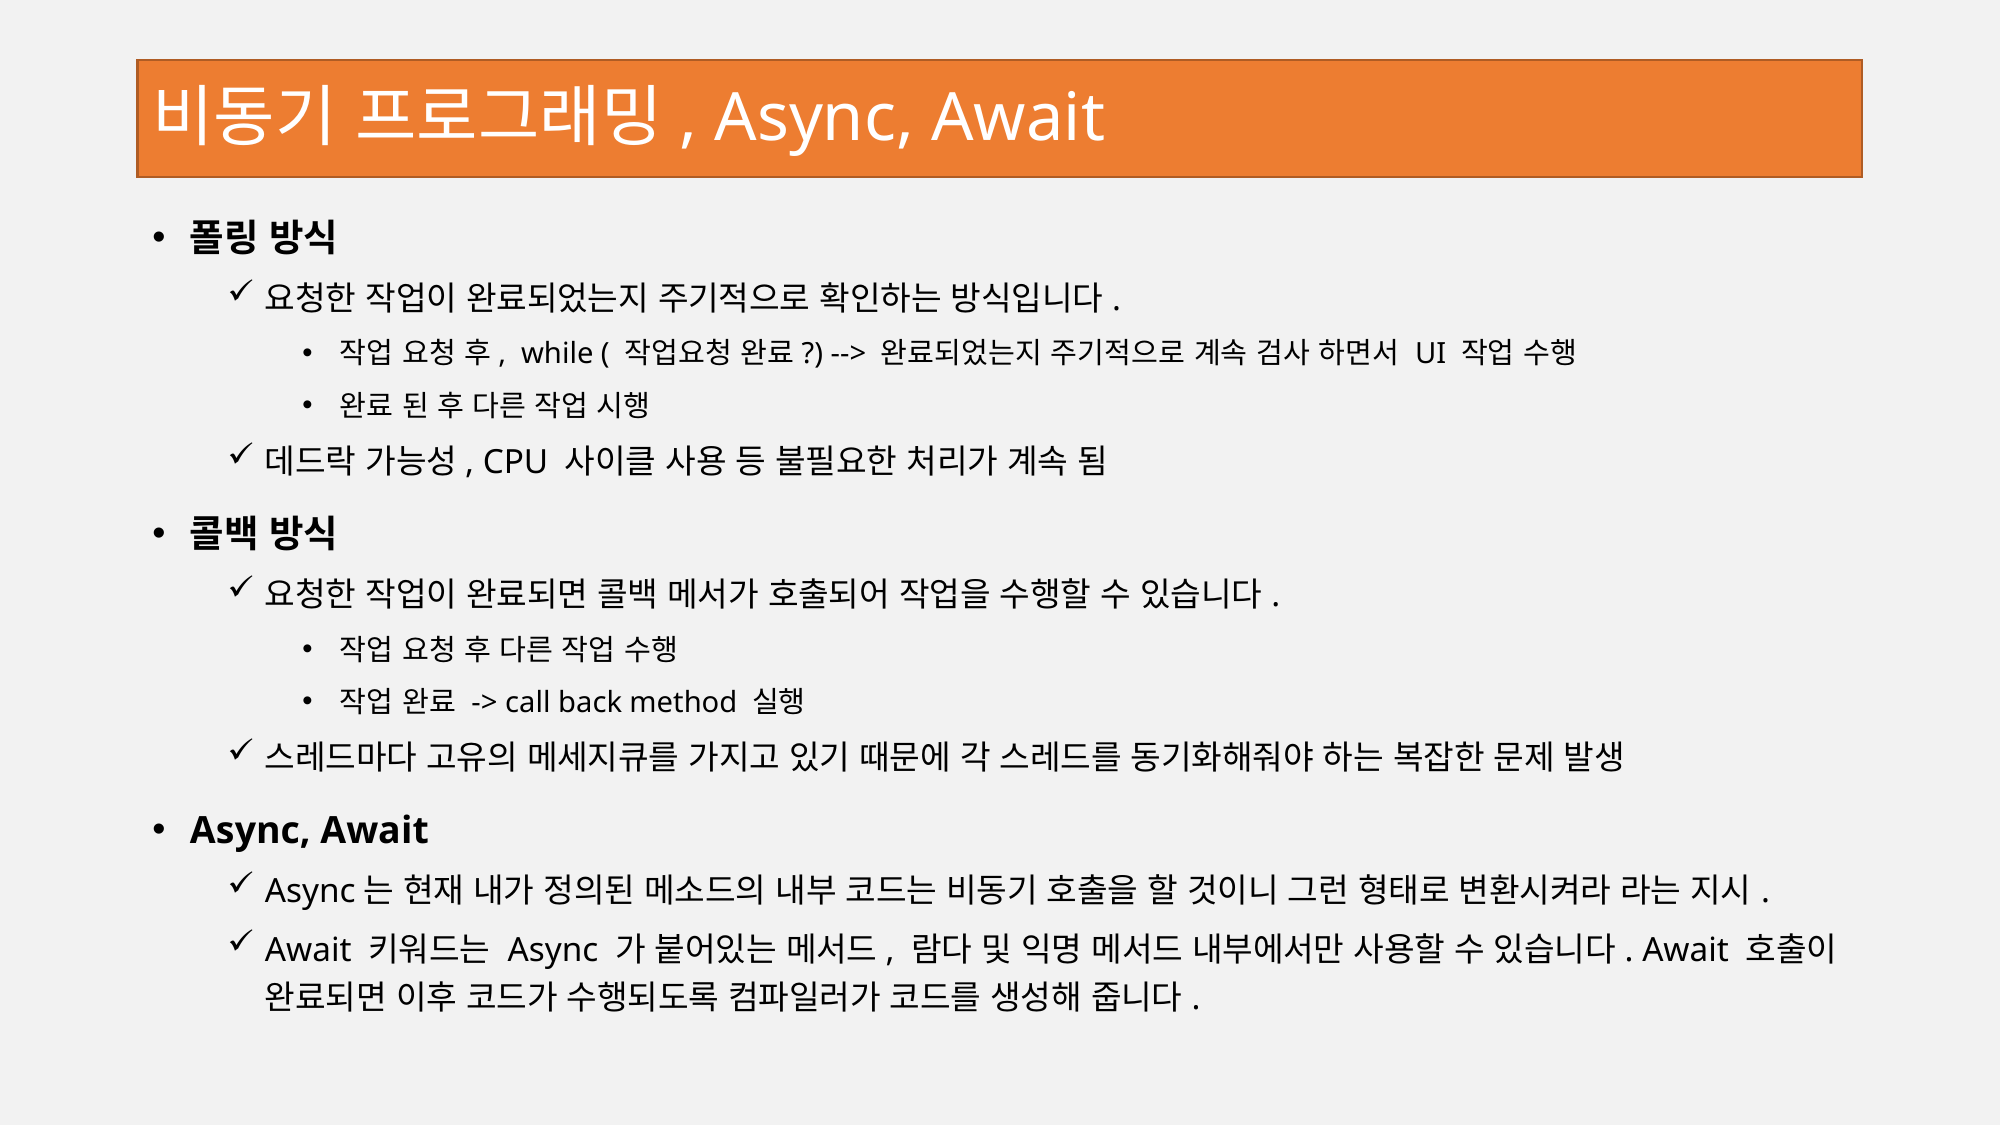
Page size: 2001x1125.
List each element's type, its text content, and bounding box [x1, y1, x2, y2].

list 폴링 방식 요청한 작업이 완료되었는지 주기적으로 확인하는 방식입니다. 작업 요청 후, while ( 작업요청 완료?) --> 완료되었는지 주기적으로 계속 검사 하면서 UI 작업 수행 완료 된 후 다른 작업 시행 데드락 가능성, CPU 사이클 사용 등 불필요한 처리가 계속 됨 콜백 방식 요청한 작업이 완료되면 콜백 메서가 호출되어 작업을 수행할 수 있습니다. 작업 요청 후 다른 작업 수행 작업 완료 -> call back method 실행 스레드마다 고유의 메세지큐를 가지고 있기 때문에 각 스레드를 동기화해줘야 하는 복잡한 문제 발생 Async, Await Async는 현재 내가 정의된 메소드의 내부 코드는 비동기 호출을 할 것이니 그런 형태로 변환시켜라 라는 지시. Await 키워드는 Async 가 붙어있는 메서드, 람다 및 익명 메서드 내부에서만 사용할 수 있습니다. Await 호출이 완료되면 이후 코드가 수행되도록 컴파일러가 코드를 생성해 줍니다. [137, 197, 1863, 1040]
title 비동기 프로그래밍, Async, Await [136, 59, 1863, 178]
